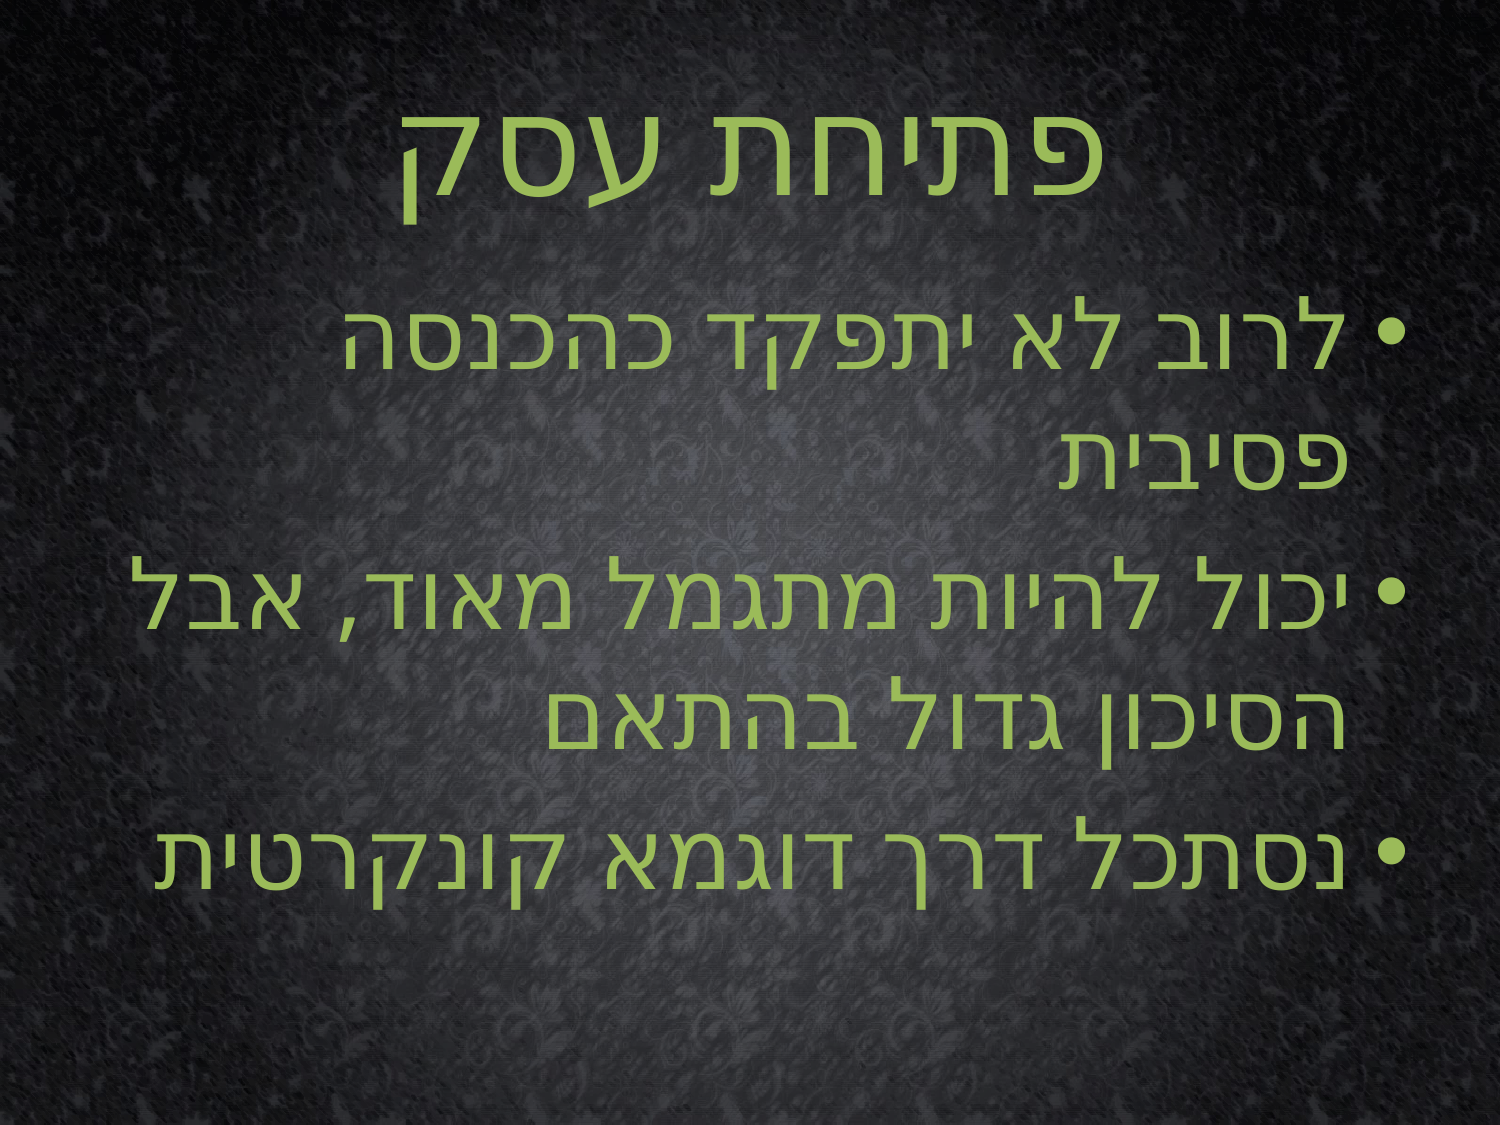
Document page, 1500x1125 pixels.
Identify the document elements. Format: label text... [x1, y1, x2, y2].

list לרוב לא יתפקד כהכנסה פסיבית יכול להיות מתגמל מאוד, אבל הסיכון גדול בהתאם נסתכל דרך דוגמא קונקרטית [75, 262, 1425, 1005]
title פתיחת עסק [75, 45, 1425, 233]
picture [0, 0, 1500, 1125]
